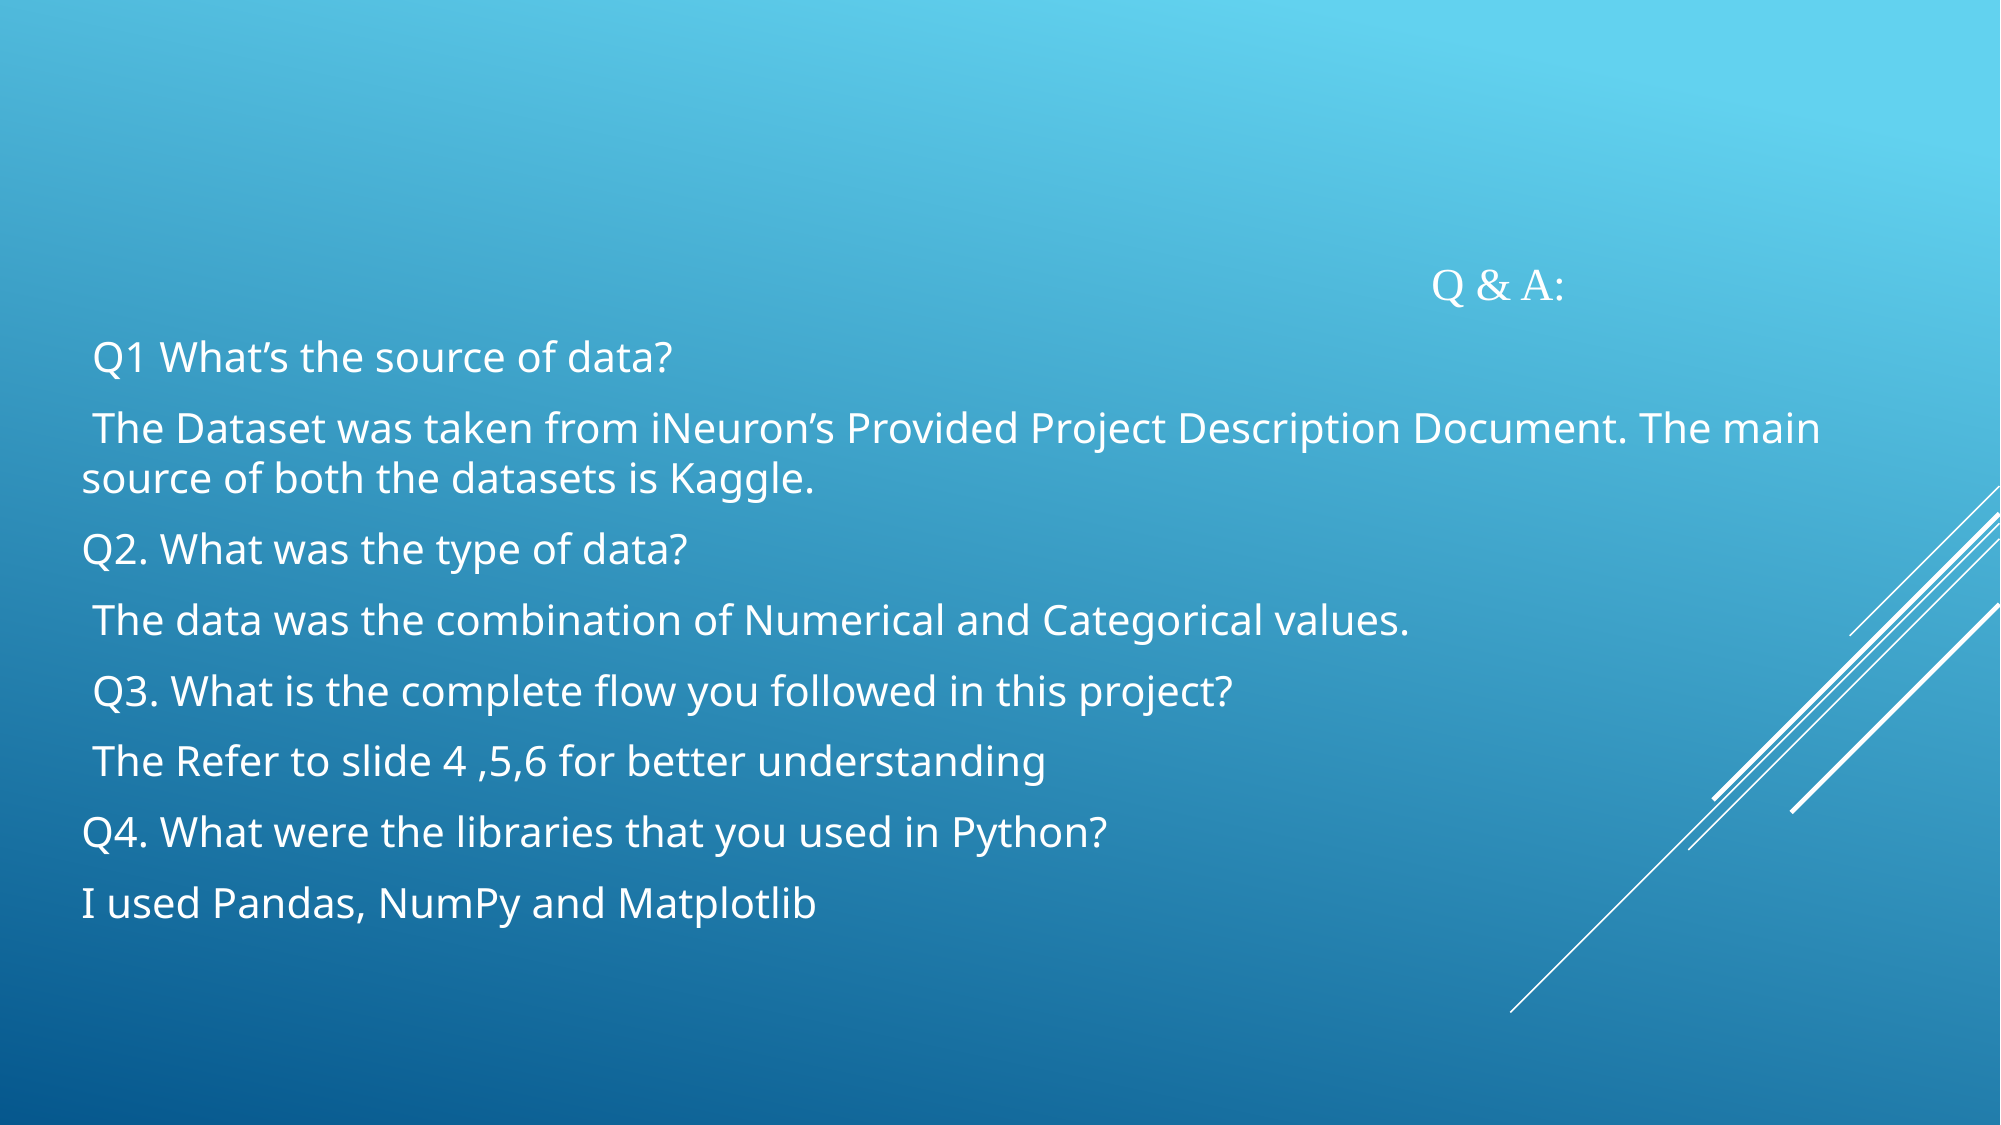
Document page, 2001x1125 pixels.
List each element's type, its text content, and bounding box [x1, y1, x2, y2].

list Q & A: Q1 What’s the source of data? The Dataset was taken from iNeuron’s Provided Project Description Document. The main source of both the datasets is Kaggle. Q2. What was the type of data? The data was the combination of Numerical and Categorical values. Q3. What is the complete flow you followed in this project? The Refer to slide 4 ,5,6 for better understanding Q4. What were the libraries that you used in Python? I used Pandas, NumPy and Matplotlib [66, 112, 1923, 1070]
